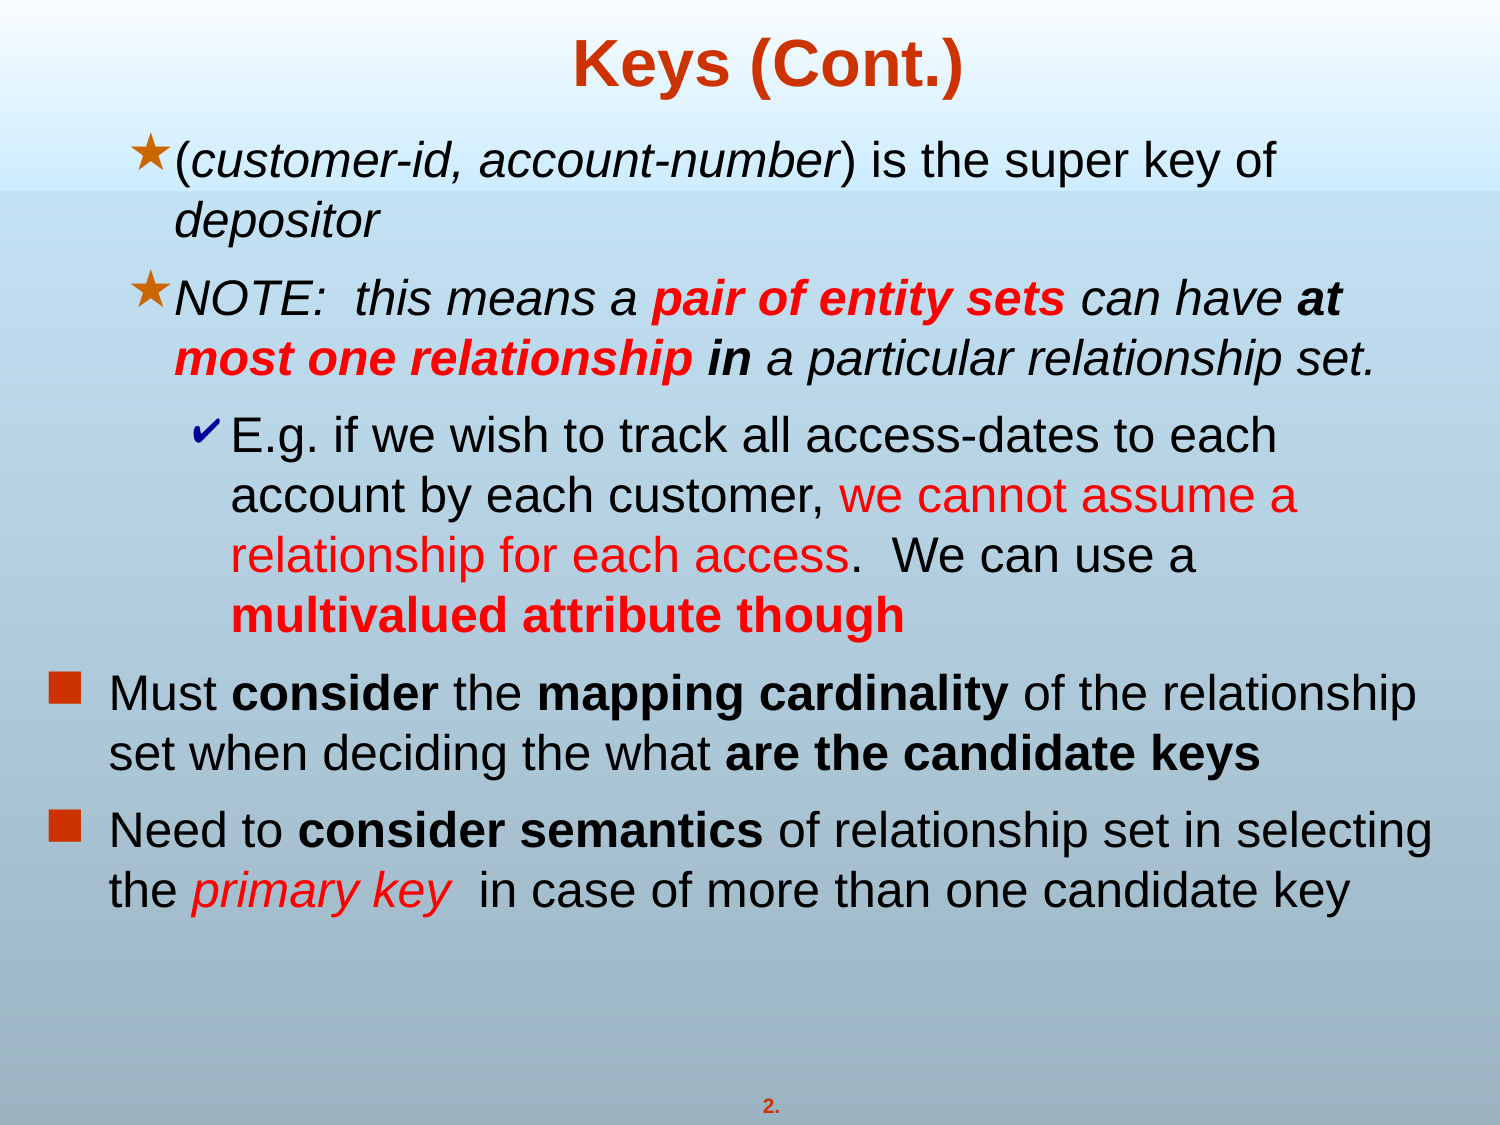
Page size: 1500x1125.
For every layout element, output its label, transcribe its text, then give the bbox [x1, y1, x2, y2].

text_box (customer-id, account-number) is the super key of depositor NOTE: this means a pair of entity sets can have at most one relationship in a particular relationship set. E.g. if we wish to track all access-dates to each account by each customer, we cannot assume a relationship for each access. We can use a multivalued attribute though Must consider the mapping cardinality of the relationship set when deciding the what are the candidate keys Need to consider semantics of relationship set in selecting the primary key in case of more than one candidate key [37, 120, 1457, 1077]
title Keys (Cont.) [106, 7, 1432, 108]
